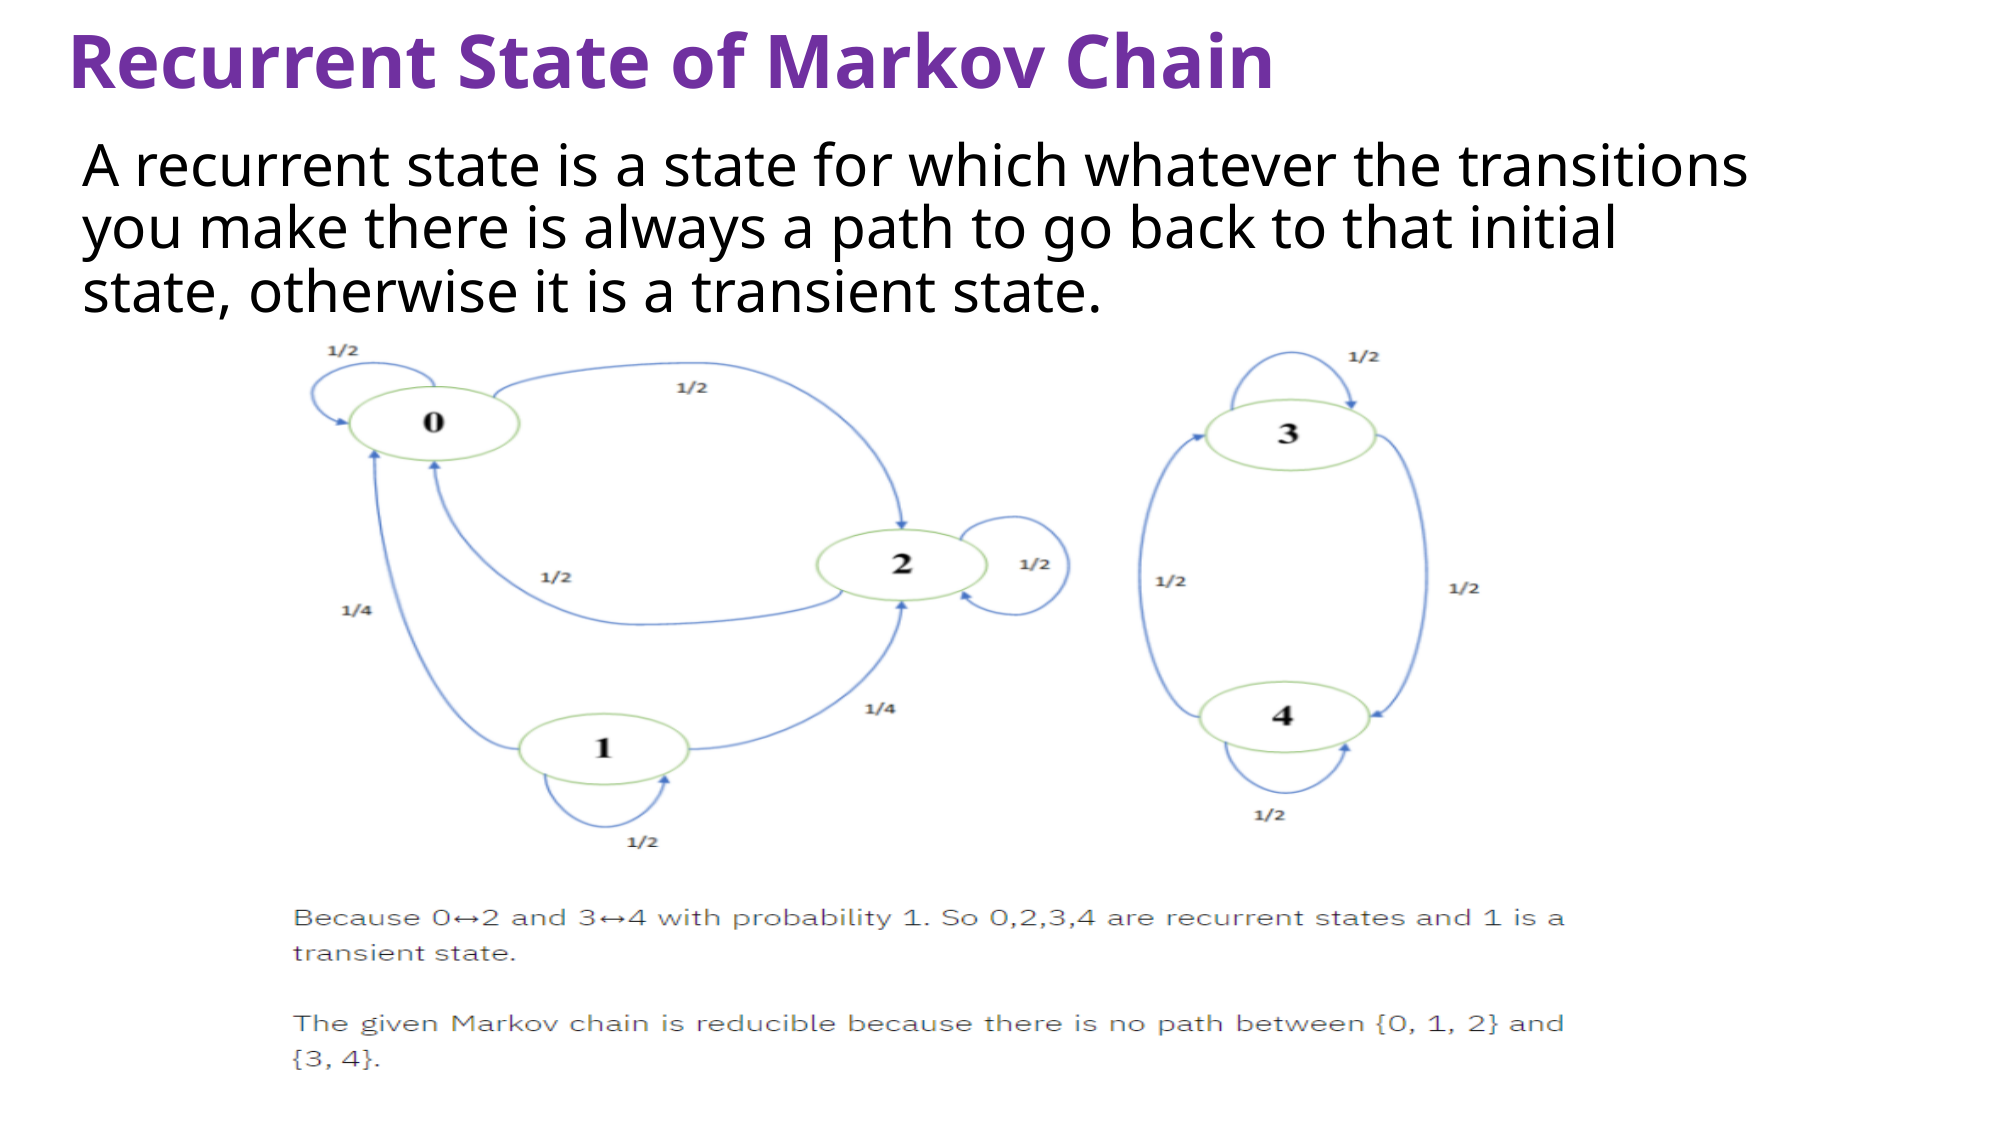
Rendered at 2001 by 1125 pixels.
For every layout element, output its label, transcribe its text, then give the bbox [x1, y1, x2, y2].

list A recurrent state is a state for which whatever the transitions you make there is always a path to go back to that initial state, otherwise it is a transient state. [67, 128, 1793, 843]
picture [245, 320, 1690, 1094]
title Recurrent State of Markov Chain [52, 16, 1778, 112]
